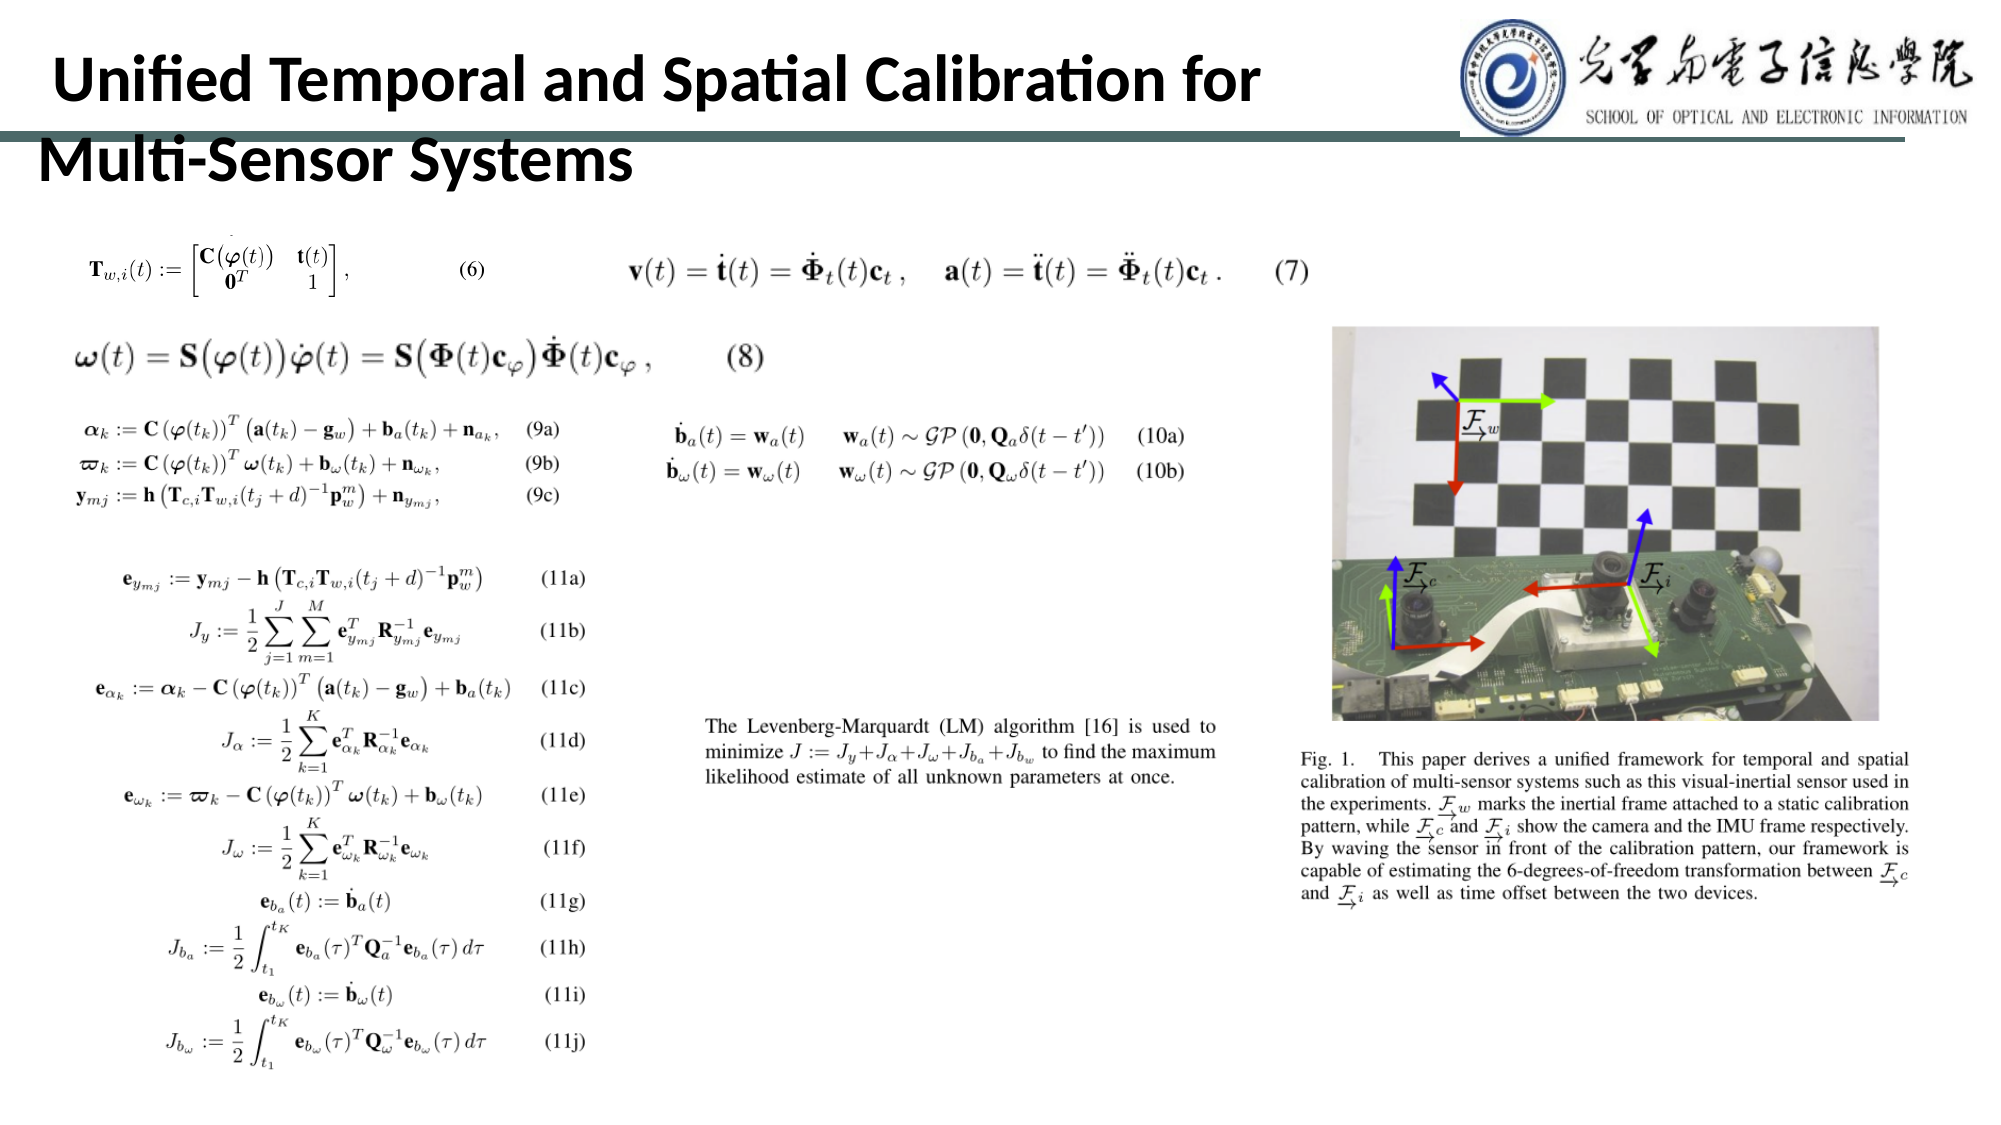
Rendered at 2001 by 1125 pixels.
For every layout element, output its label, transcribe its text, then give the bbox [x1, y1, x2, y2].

picture [677, 697, 1228, 790]
picture [0, 329, 787, 387]
picture [39, 235, 498, 298]
picture [1280, 309, 1921, 919]
picture [1460, 19, 1977, 137]
picture [66, 551, 639, 1081]
picture [52, 403, 587, 515]
text_box Unified Temporal and Spatial Calibration for Multi-Sensor Systems [23, 27, 1303, 136]
picture [653, 406, 1195, 495]
text_box Unified Temporal and Spatial Calibration for Multi-Sensor Systems [23, 137, 1303, 203]
picture [586, 245, 1335, 298]
